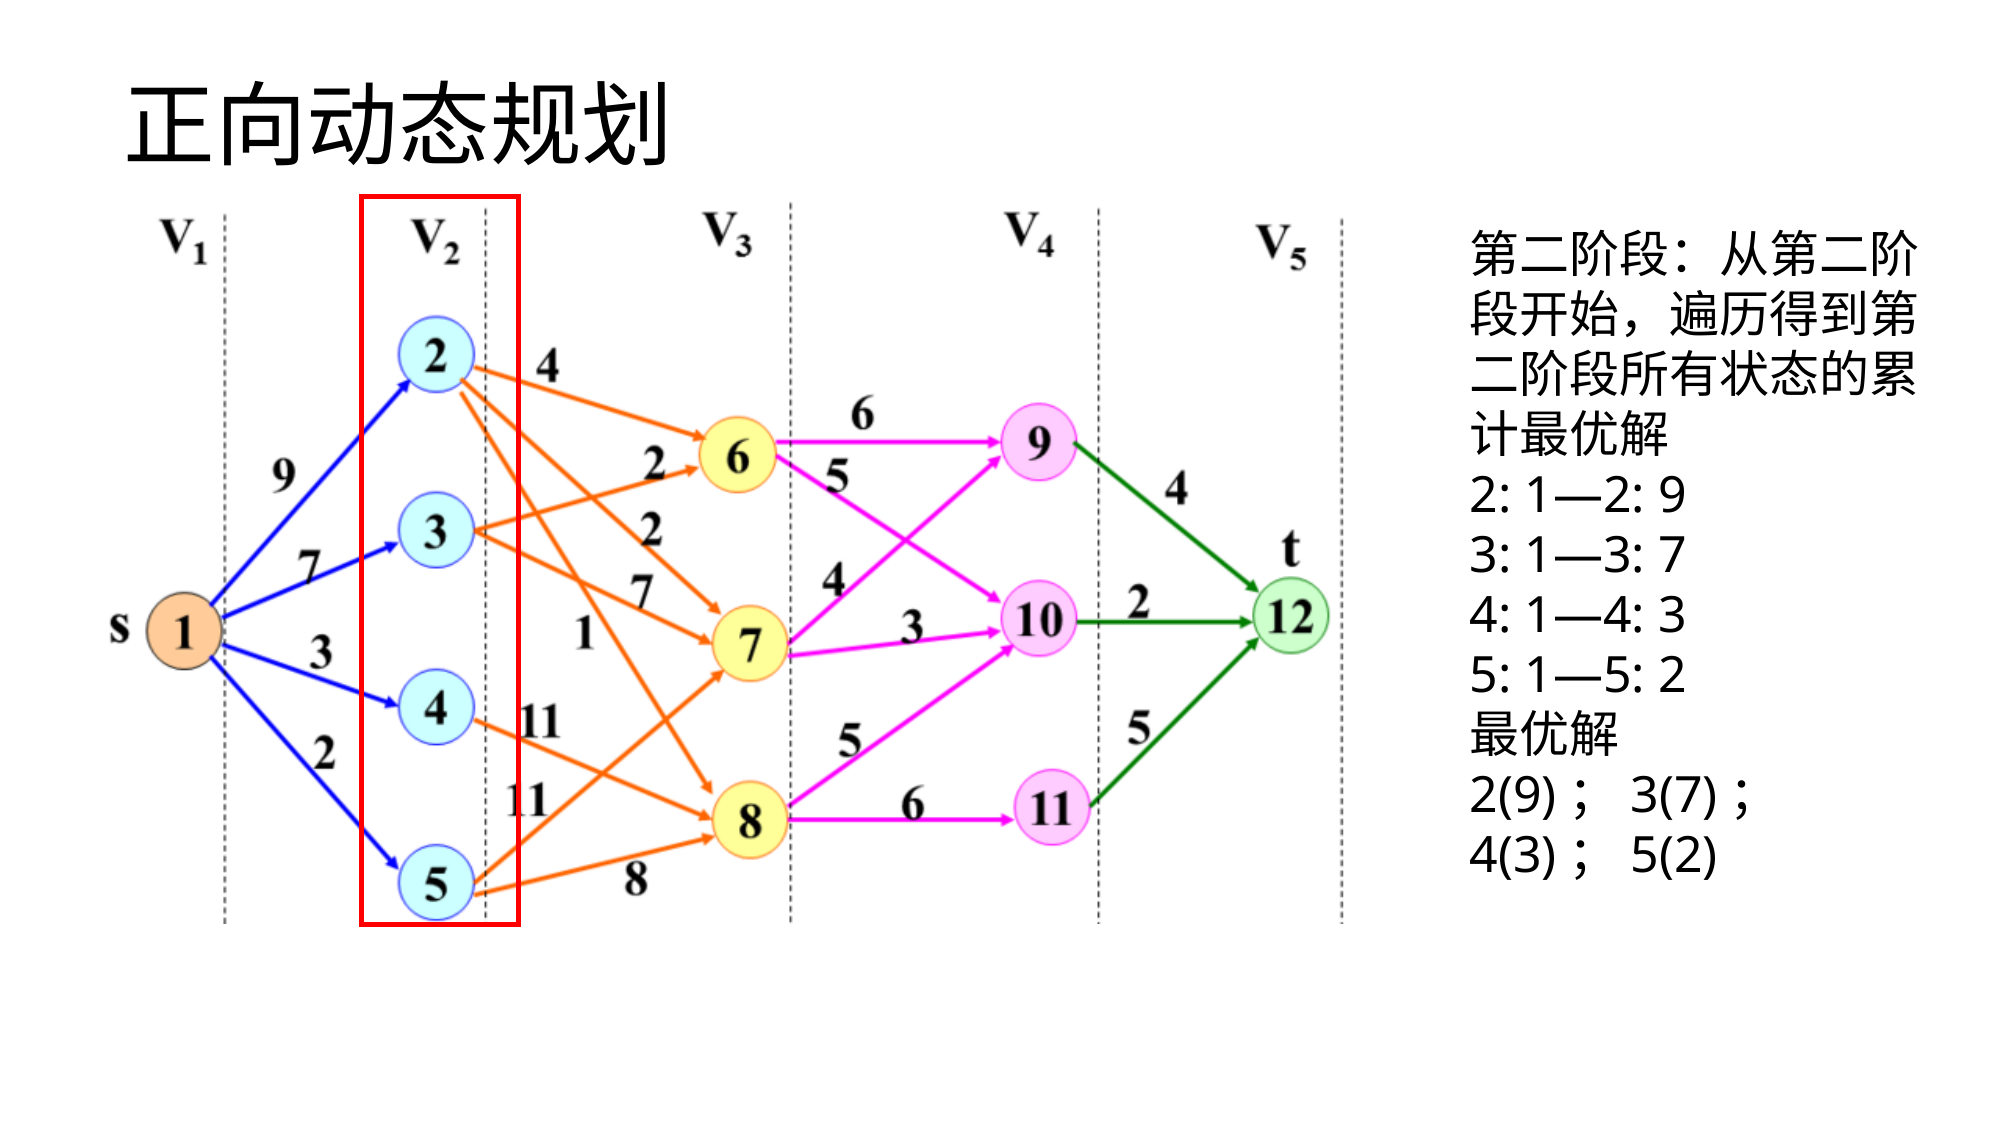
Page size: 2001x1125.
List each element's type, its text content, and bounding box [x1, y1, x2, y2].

picture [108, 201, 1359, 924]
text_box [360, 196, 519, 201]
text_box 第二阶段：从第二阶段开始，遍历得到第二阶段所有状态的累计最优解 2: 1—2: 9 3: 1—3: 7 4: 1—4: 3 5: 1—5: 2 最优解 2(9)；3(7)；4(3)；5(2) [1454, 215, 1940, 891]
title 正向动态规划 [108, 43, 1834, 215]
